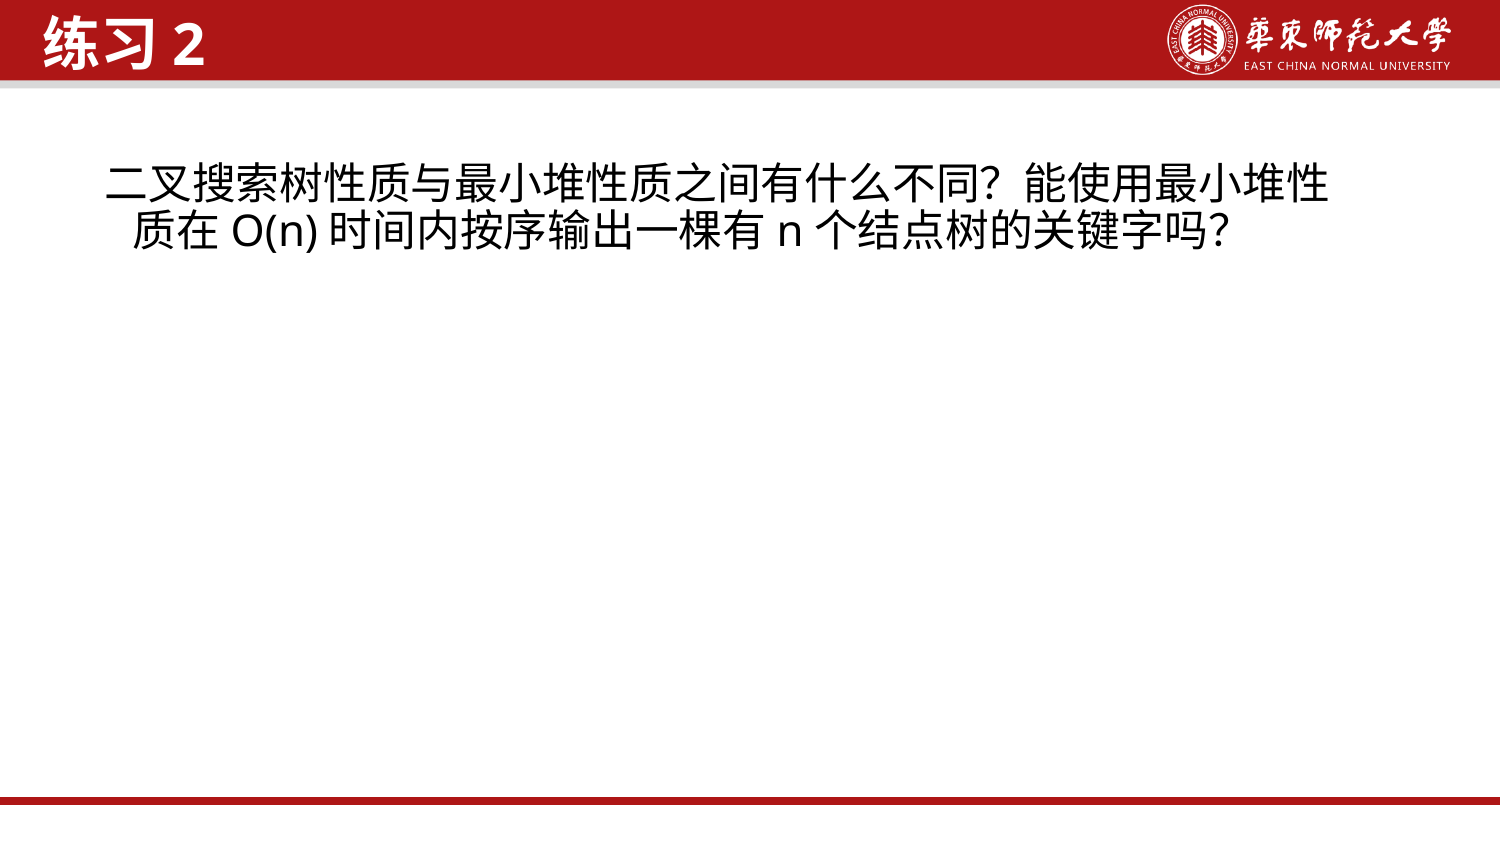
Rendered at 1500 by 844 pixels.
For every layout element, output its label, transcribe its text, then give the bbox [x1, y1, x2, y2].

slide_number [1059, 782, 1397, 827]
text_box 二叉搜索树性质与最小堆性质之间有什么不同？能使用最小堆性质在O(n)时间内按序输出一棵有n个结点树的关键字吗？ [89, 154, 1384, 690]
picture [1113, 0, 1500, 165]
text_box 练习2 [31, 9, 1178, 98]
